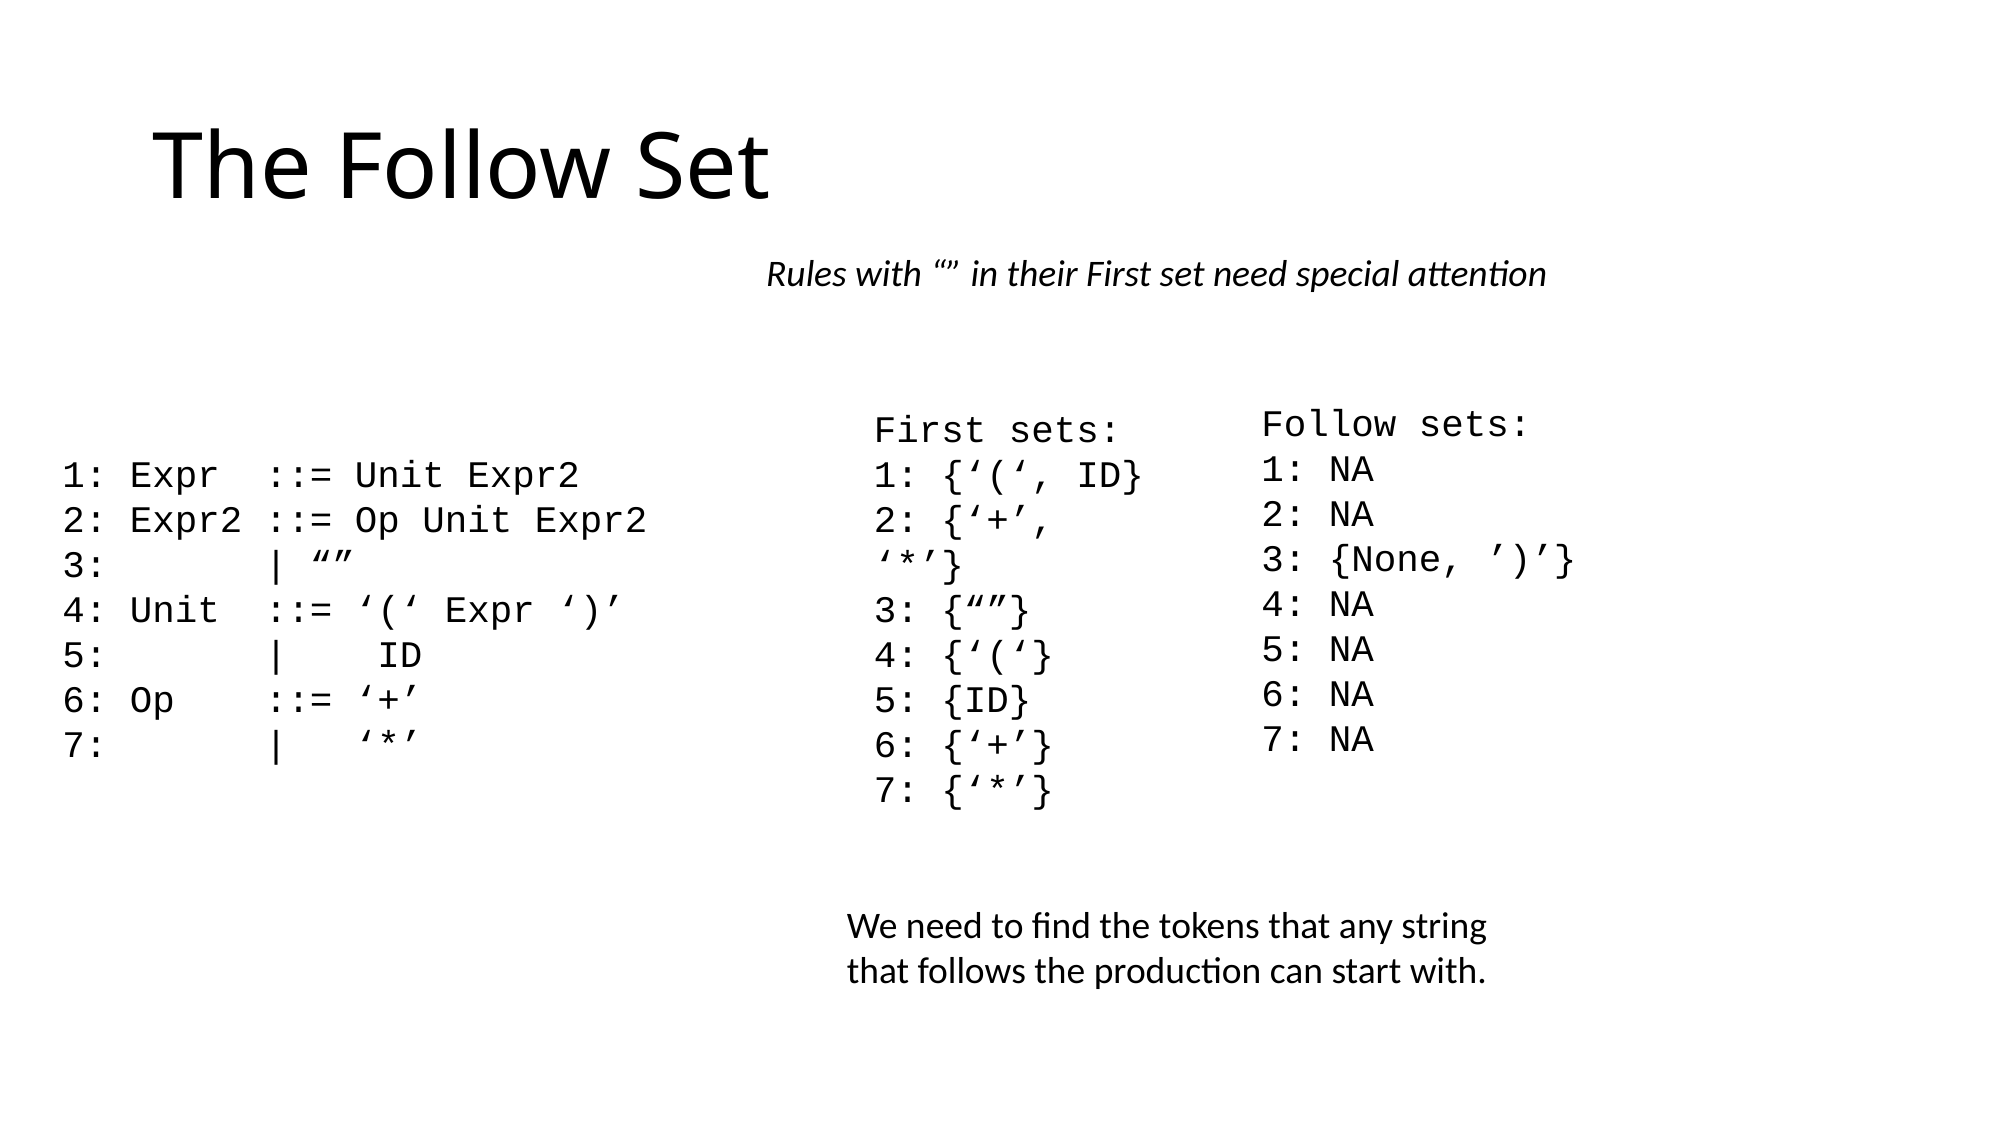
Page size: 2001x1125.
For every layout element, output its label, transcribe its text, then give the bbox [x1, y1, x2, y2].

text_box 1: Expr ::= Unit Expr2 2: Expr2 ::= Op Unit Expr2 3: | “” 4: Unit ::= ‘(‘ Expr ‘)’ 5: | ID 6: Op ::= ‘+’ 7: | ‘*’ [47, 442, 690, 773]
title The Follow Set [137, 59, 1863, 278]
text_box Follow sets: 1: NA 2: NA 3: {None, ’)’} 4: NA 5: NA 6: NA 7: NA [1246, 392, 1620, 767]
text_box First sets: 1: {‘(‘, ID} 2: {‘+’, ‘*’} 3: {“”} 4: {‘(‘} 5: {ID} 6: {‘+’} 7: {‘*’} [859, 397, 1181, 818]
text_box We need to find the tokens that any string that follows the production can start with. [832, 893, 1503, 999]
text_box Rules with “” in their First set need special attention [751, 241, 1563, 301]
